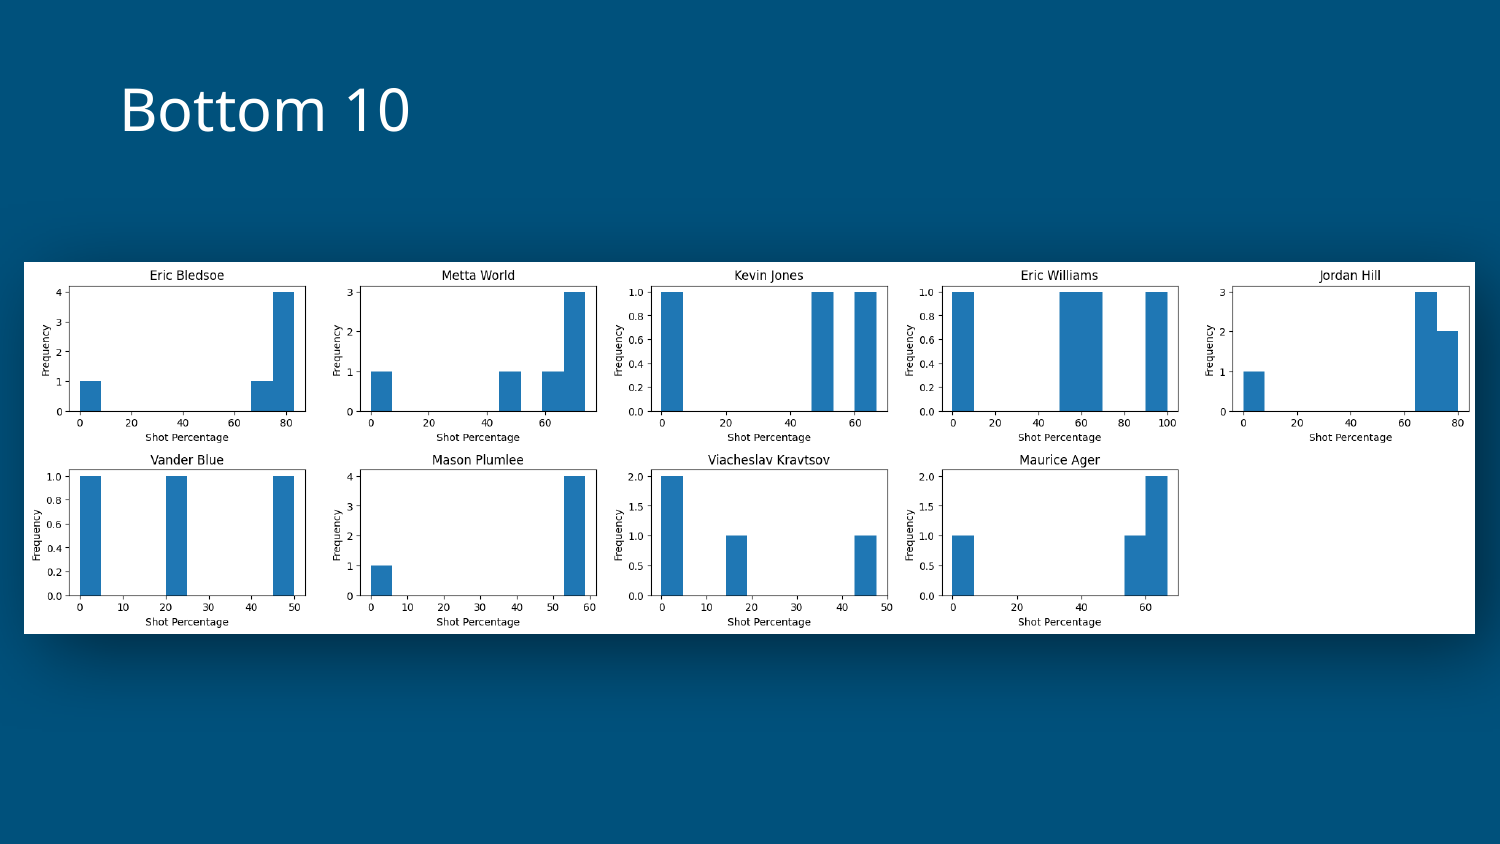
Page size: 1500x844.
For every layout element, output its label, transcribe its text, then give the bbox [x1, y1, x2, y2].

title Bottom 10 [104, 46, 1472, 159]
picture [24, 261, 1476, 634]
